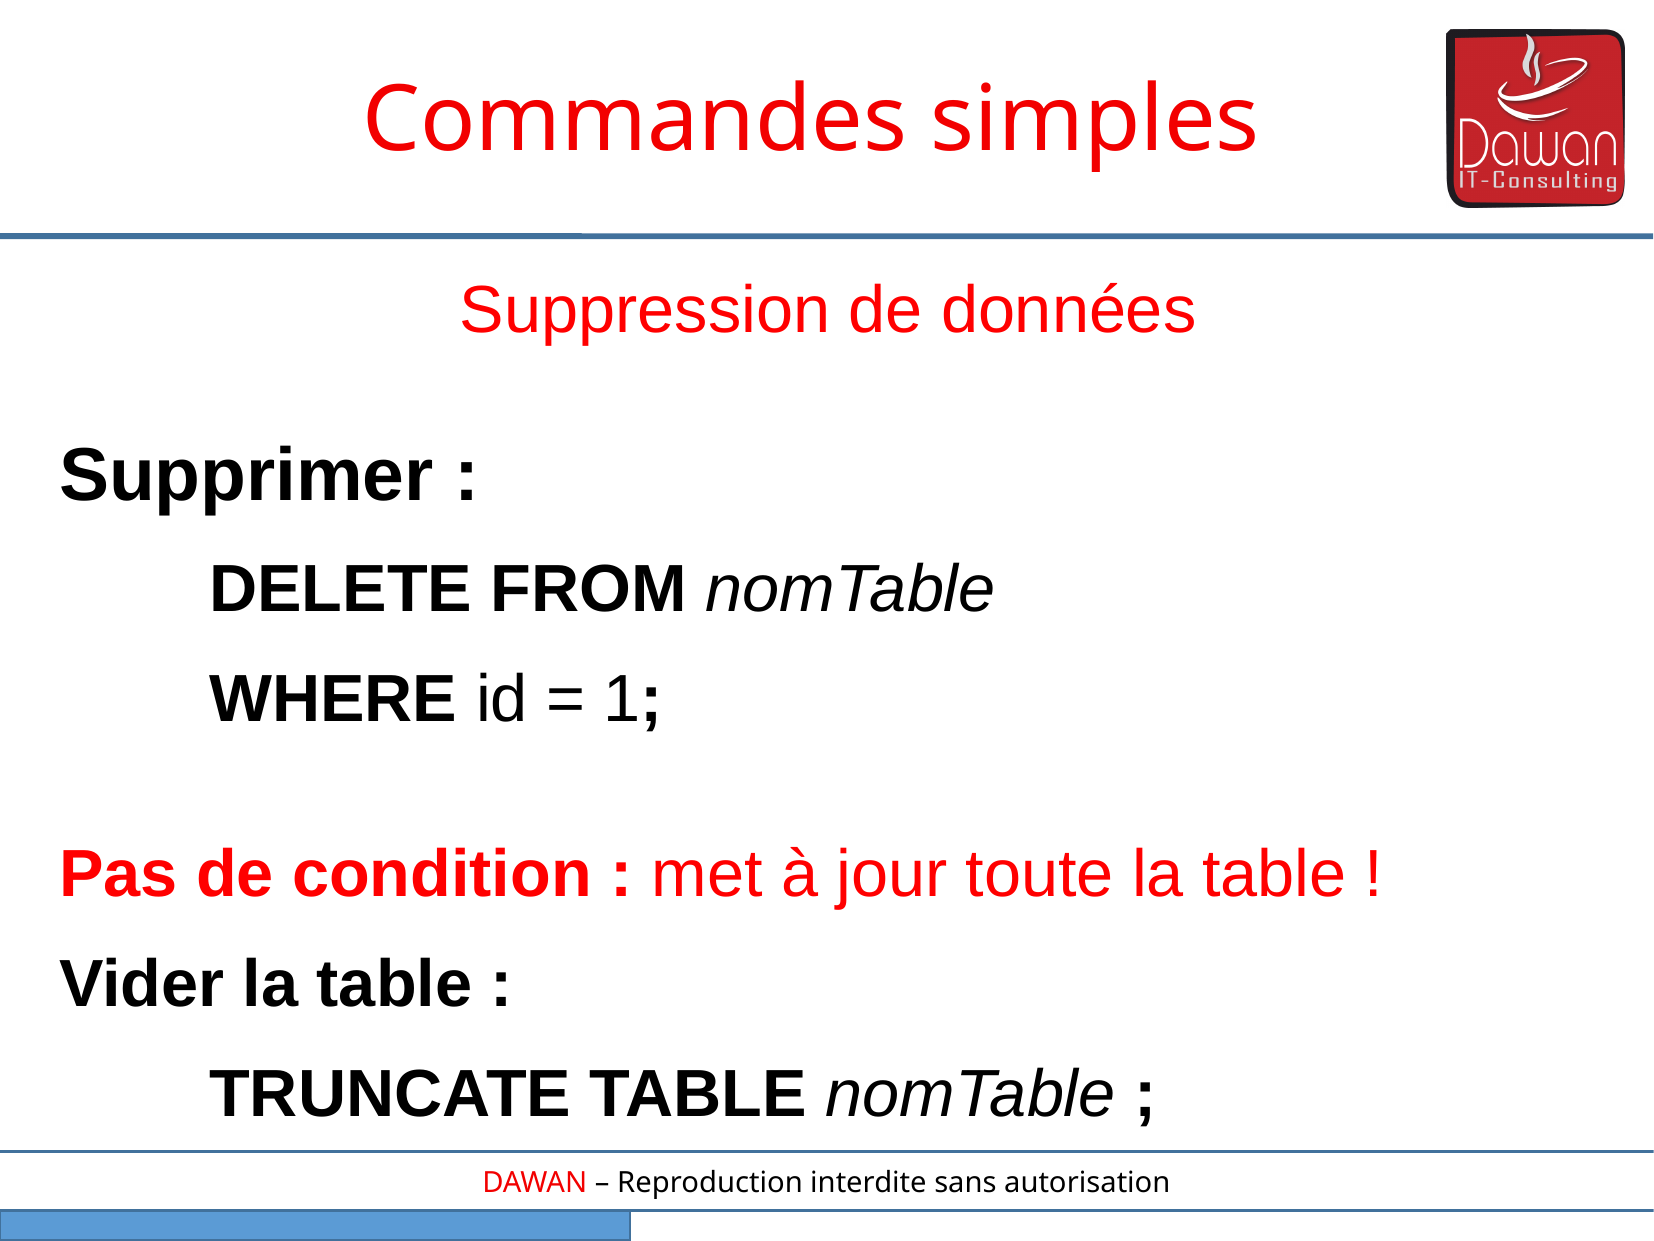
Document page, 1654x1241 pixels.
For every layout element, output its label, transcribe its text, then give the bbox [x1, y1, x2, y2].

text_box Commandes simples [0, 50, 1642, 177]
list Suppression de données Supprimer : DELETE FROM nomTable WHERE id = 1; Pas de condition : met à jour toute la table ! Vider la table : TRUNCATE TABLE nomTable ; [59, 265, 1598, 1109]
picture [1446, 177, 1625, 208]
text_box [0, 1210, 630, 1240]
picture [1446, 29, 1625, 50]
